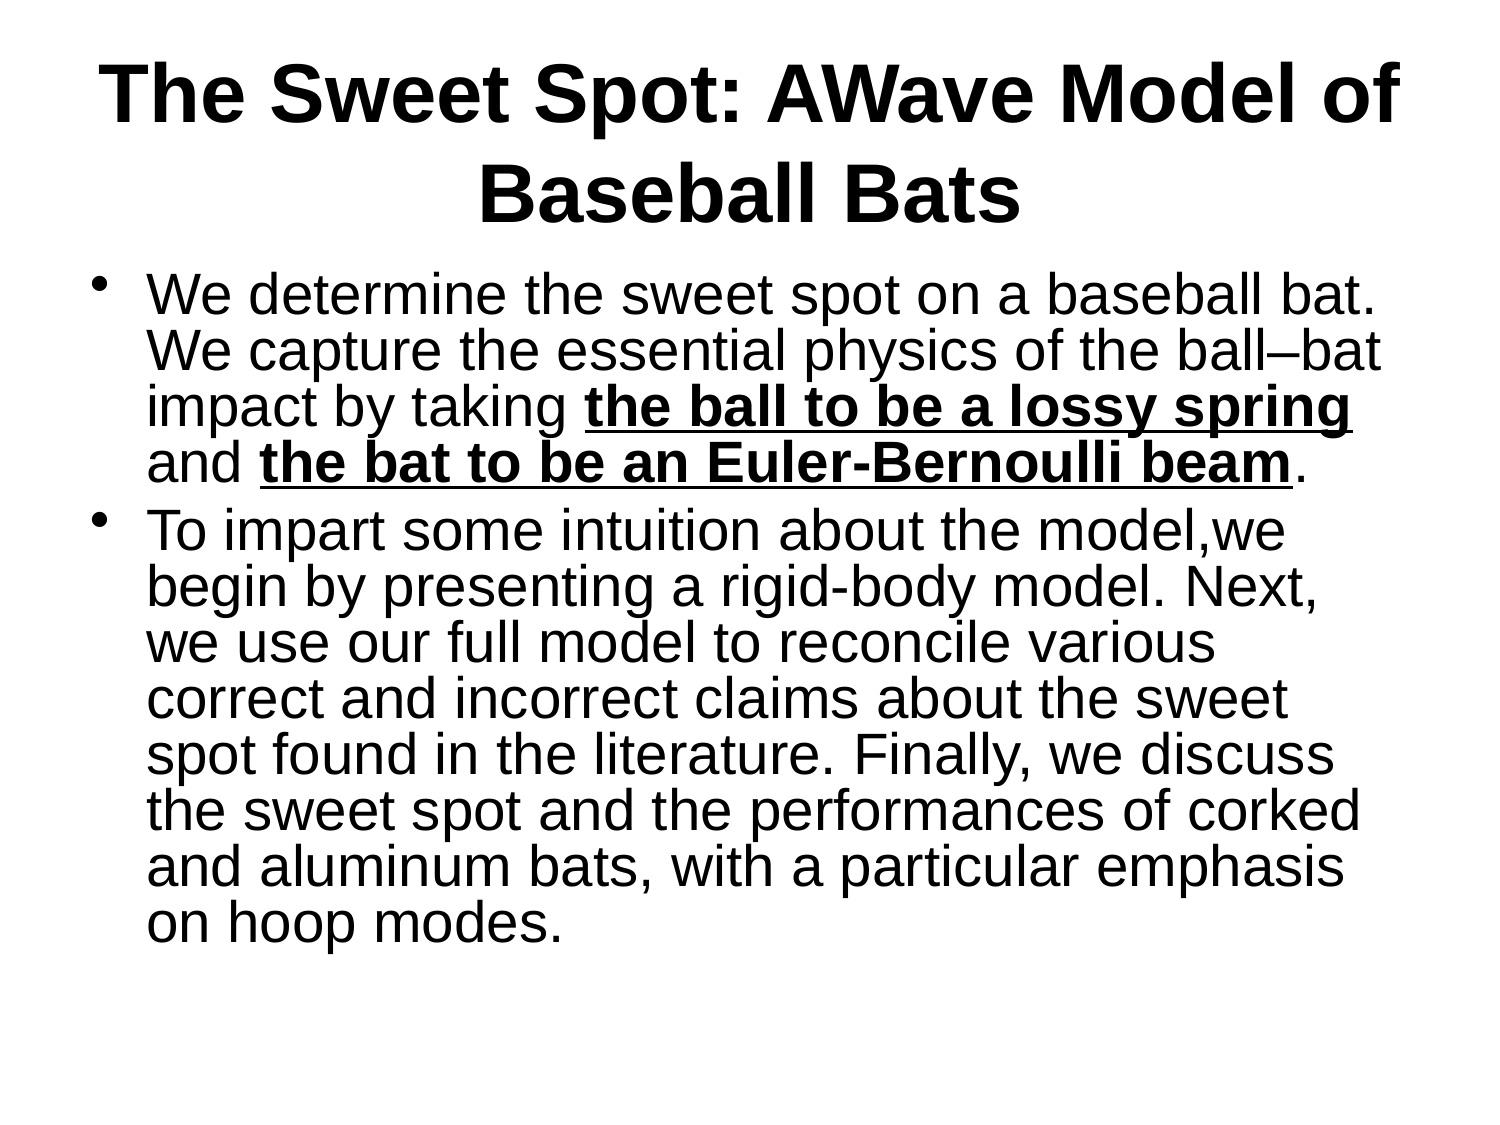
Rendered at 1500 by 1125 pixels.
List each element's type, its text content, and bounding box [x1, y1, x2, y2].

list We determine the sweet spot on a baseball bat. We capture the essential physics of the ball–bat impact by taking the ball to be a lossy spring and the bat to be an Euler-Bernoulli beam. To impart some intuition about the model,we begin by presenting a rigid-body model. Next, we use our full model to reconcile various correct and incorrect claims about the sweet spot found in the literature. Finally, we discuss the sweet spot and the performances of corked and aluminum bats, with a particular emphasis on hoop modes. [74, 262, 1426, 1006]
title The Sweet Spot: AWave Model of Baseball Bats [74, 44, 1426, 233]
